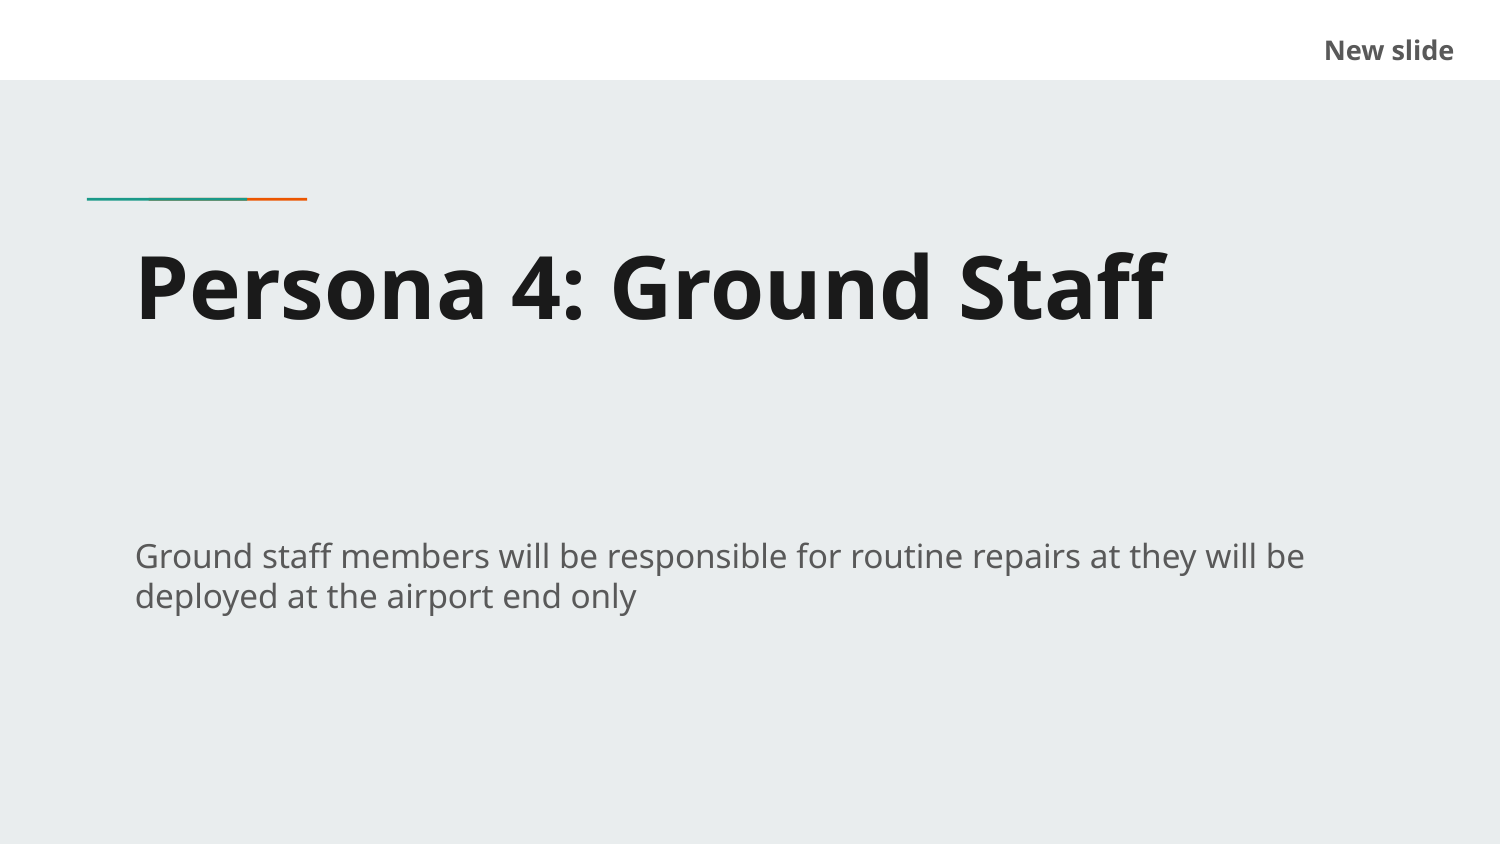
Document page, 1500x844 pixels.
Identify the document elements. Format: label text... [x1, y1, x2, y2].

title Persona 4: Ground Staff [119, 216, 1381, 490]
text_box New slide [1309, 18, 1476, 81]
subtitle Ground staff members will be responsible for routine repairs at they will be deployed at the airport end only [119, 520, 1381, 632]
